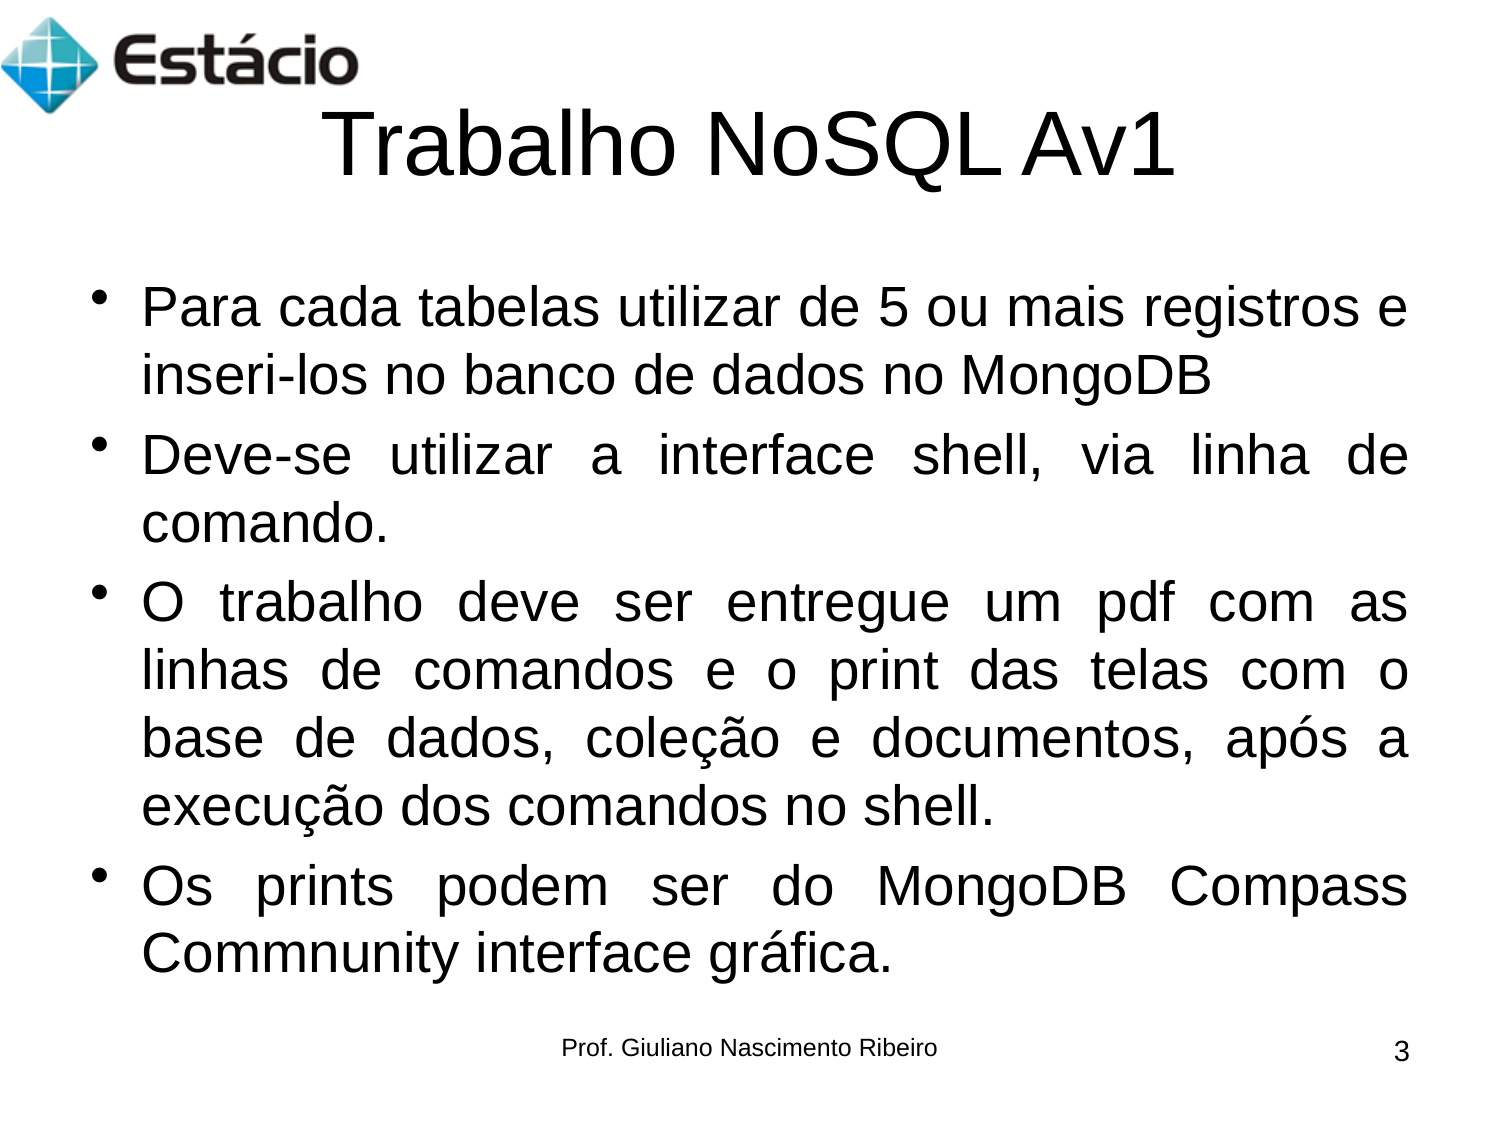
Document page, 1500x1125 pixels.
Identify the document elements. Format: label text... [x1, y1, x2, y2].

picture [1, 10, 363, 124]
footer Prof. Giuliano Nascimento Ribeiro [512, 1024, 988, 1103]
list Para cada tabelas utilizar de 5 ou mais registros e inseri-los no banco de dados no MongoDB Deve-se utilizar a interface shell, via linha de comando. O trabalho deve ser entregue um pdf com as linhas de comandos e o print das telas com o base de dados, coleção e documentos, após a execução dos comandos no shell. Os prints podem ser do MongoDB Compass Commnunity interface gráfica. [75, 262, 1425, 1005]
title Trabalho NoSQL Av1 [75, 45, 1425, 233]
slide_number 3 [1074, 1024, 1426, 1103]
